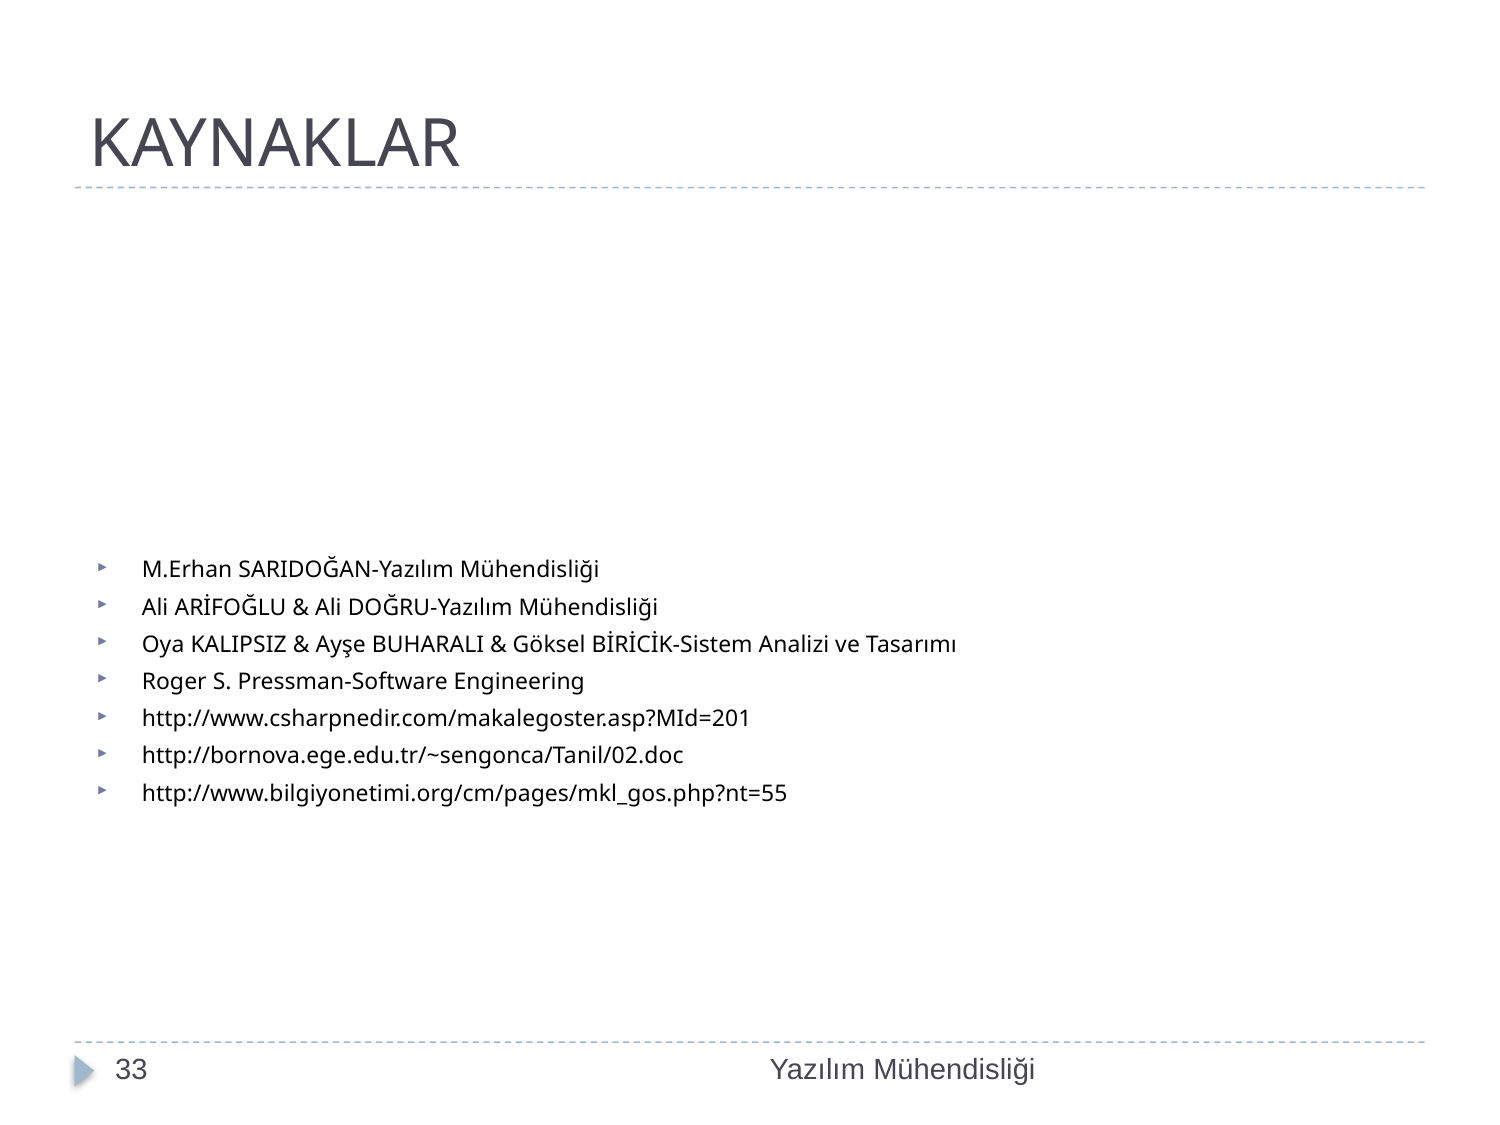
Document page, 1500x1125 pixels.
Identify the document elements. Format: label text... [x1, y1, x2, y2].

title KAYNAKLAR [75, 24, 1425, 188]
list M.Erhan SARIDOĞAN-Yazılım Mühendisliği Ali ARİFOĞLU & Ali DOĞRU-Yazılım Mühendisliği Oya KALIPSIZ & Ayşe BUHARALI & Göksel BİRİCİK-Sistem Analizi ve Tasarımı Roger S. Pressman-Software Engineering http://www.csharpnedir.com/makalegoster.asp?MId=201 http://bornova.ege.edu.tr/~sengonca/Tanil/02.doc http://www.bilgiyonetimi.org/cm/pages/mkl_gos.php?nt=55 [82, 550, 1432, 984]
slide_number 33 [100, 1042, 426, 1103]
footer Yazılım Mühendisliği [475, 1042, 1051, 1103]
